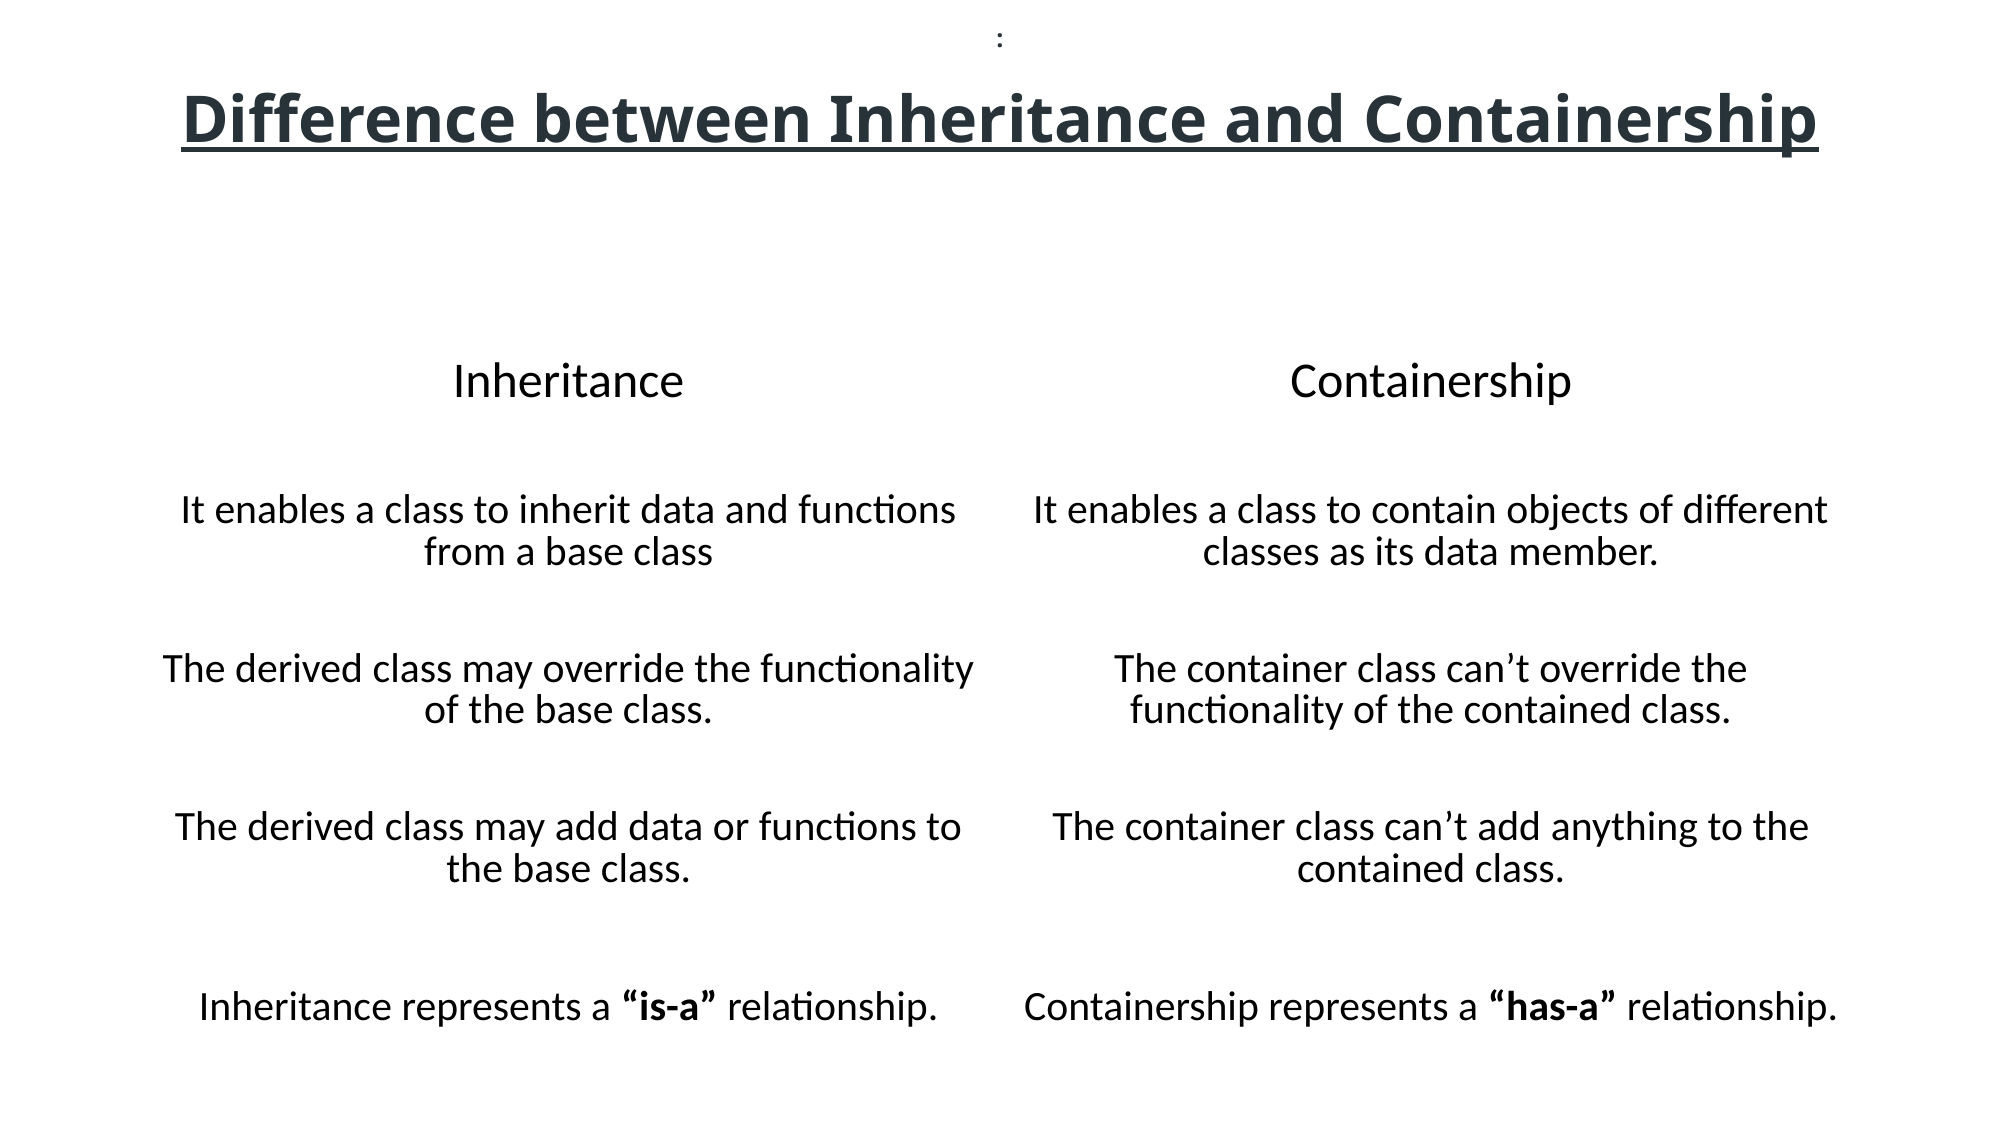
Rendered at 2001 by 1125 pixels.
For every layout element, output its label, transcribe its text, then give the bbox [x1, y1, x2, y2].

text_box : [996, 22, 1004, 53]
table_cell The container class can’t add anything to the contained class. [1000, 772, 1862, 931]
title Difference between Inheritance and Containership [137, 59, 1863, 278]
table_cell It enables a class to contain objects of different classes as its data member. [1000, 455, 1862, 613]
table_cell The derived class may add data or functions to the base class. [137, 772, 1000, 931]
table_header Inheritance [137, 315, 1000, 455]
table_cell The container class can’t override the functionality of the contained class. [1000, 613, 1862, 772]
table_cell Containership represents a “has-a” relationship. [1000, 931, 1862, 1089]
table_cell The derived class may override the functionality of the base class. [137, 613, 1000, 772]
table_cell Inheritance represents a “is-a” relationship. [137, 931, 1000, 1089]
table_cell It enables a class to inherit data and functions from a base class [137, 455, 1000, 613]
table_header Containership [1000, 315, 1862, 455]
